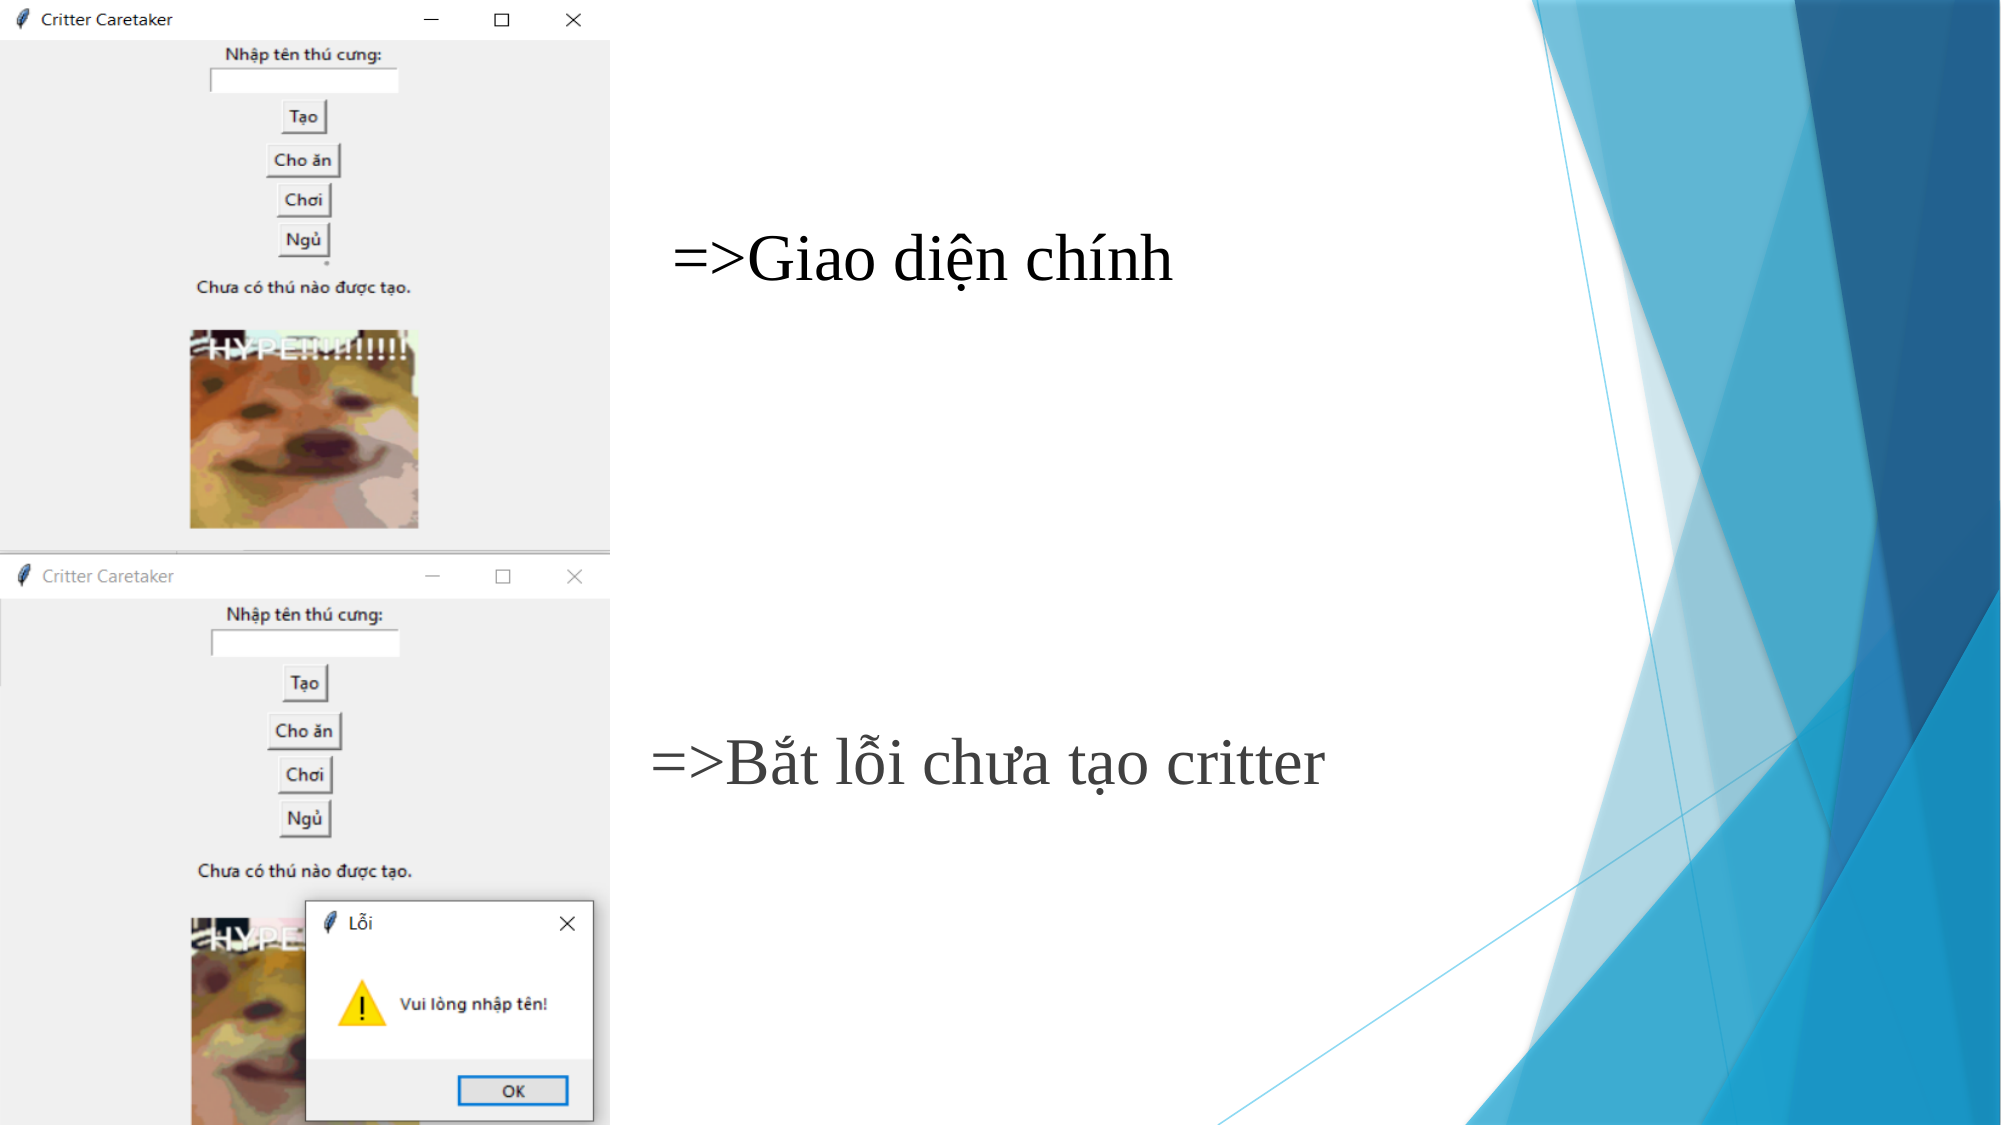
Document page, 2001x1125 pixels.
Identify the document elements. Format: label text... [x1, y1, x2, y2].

title =>Giao diện chính [657, 205, 1409, 325]
list =>Bắt lỗi chưa tạo critter [635, 709, 1355, 956]
picture [0, 0, 611, 1125]
